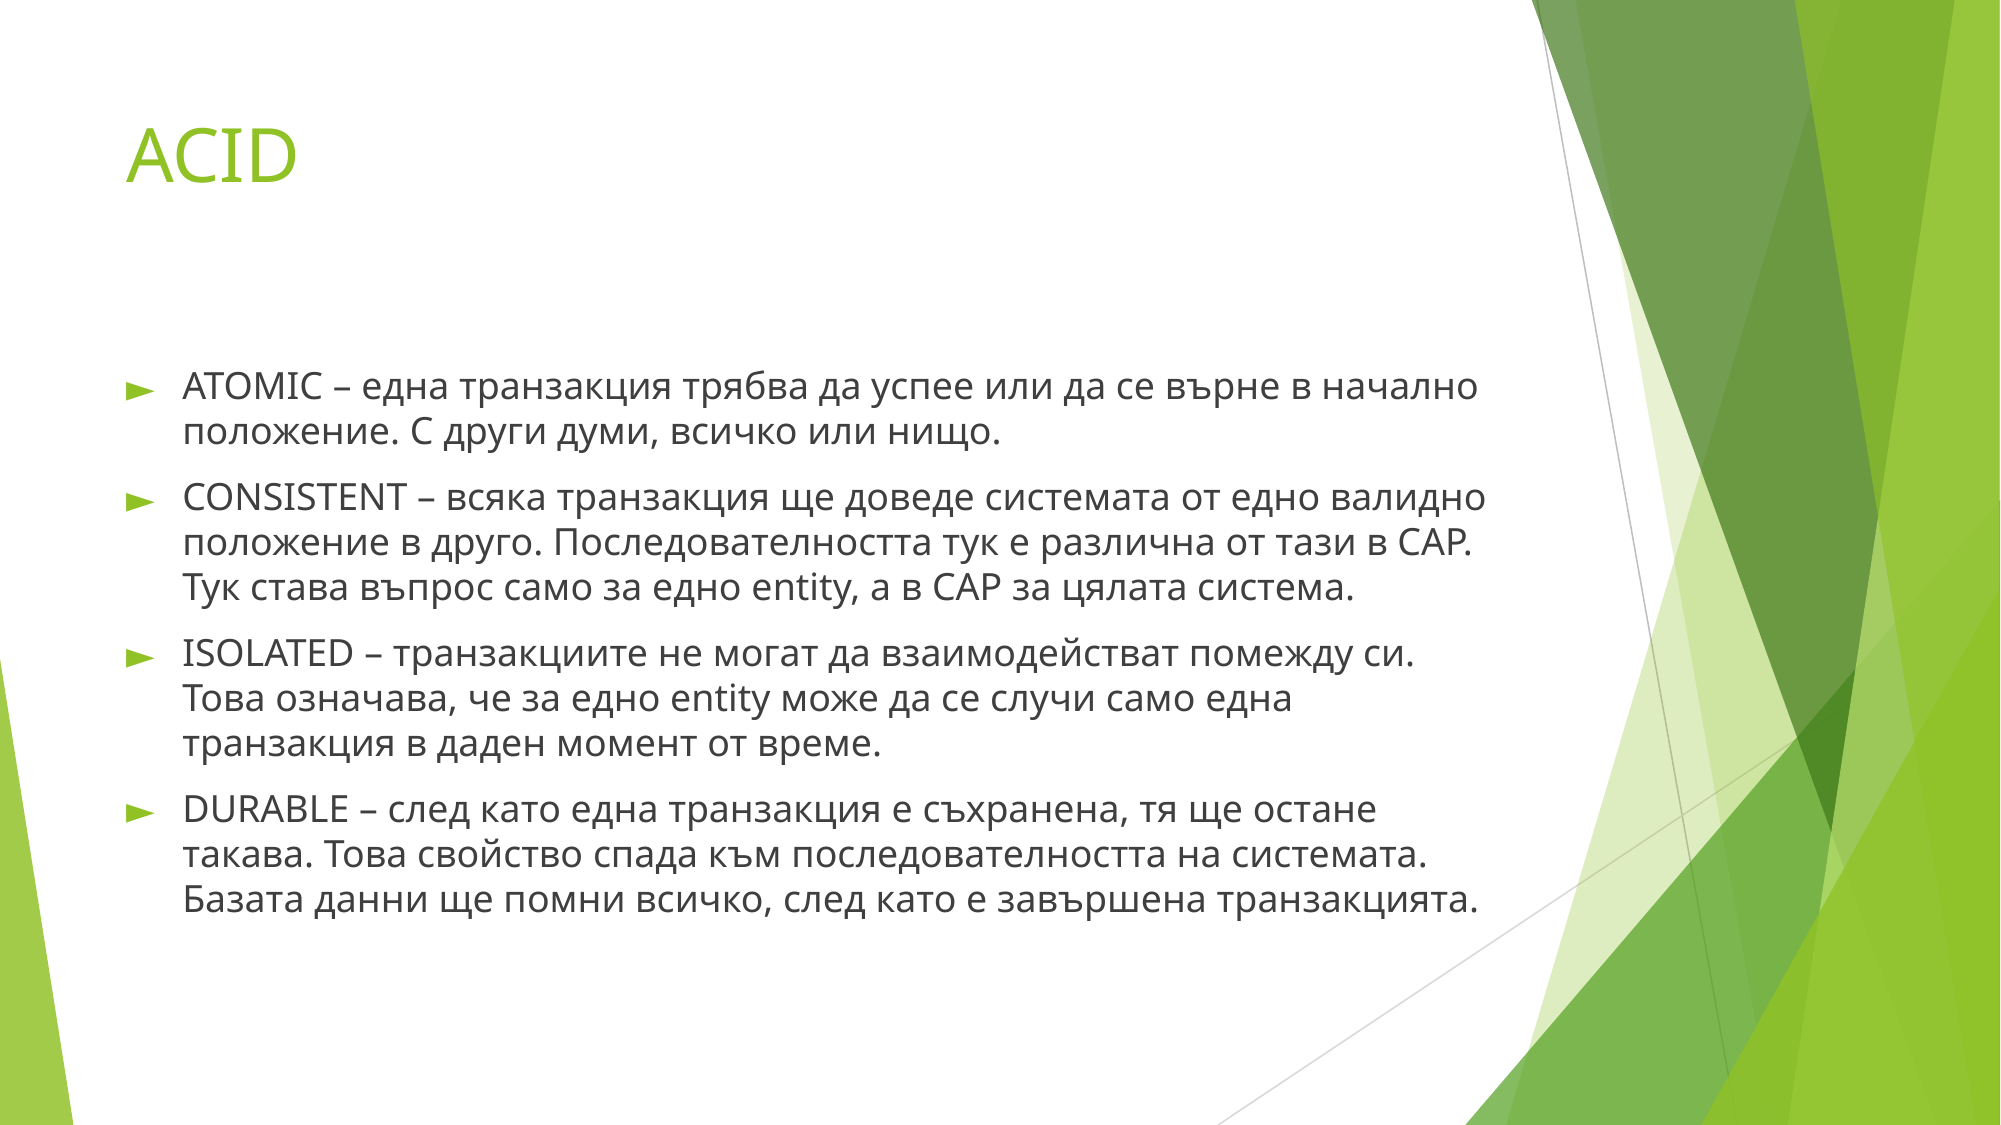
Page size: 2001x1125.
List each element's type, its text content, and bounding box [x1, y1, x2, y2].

title ACID [111, 99, 1522, 317]
list ATOMIC – една транзакция трябва да успее или да се върне в начално положение. С други думи, всичко или нищо. CONSISTENT – всяка транзакция ще доведе системата от едно валидно положение в друго. Последователността тук е различна от тази в CAP. Тук става въпрос само за едно entity, а в CAP за цялата система. ISOLATED – транзакциите не могат да взаимодействат помежду си. Това означава, че за едно entity може да се случи само една транзакция в даден момент от време. DURABLE – след като една транзакция е съхранена, тя ще остане такава. Това свойство спада към последователността на системата. Базата данни ще помни всичко, след като е завършена транзакцията. [111, 354, 1522, 992]
